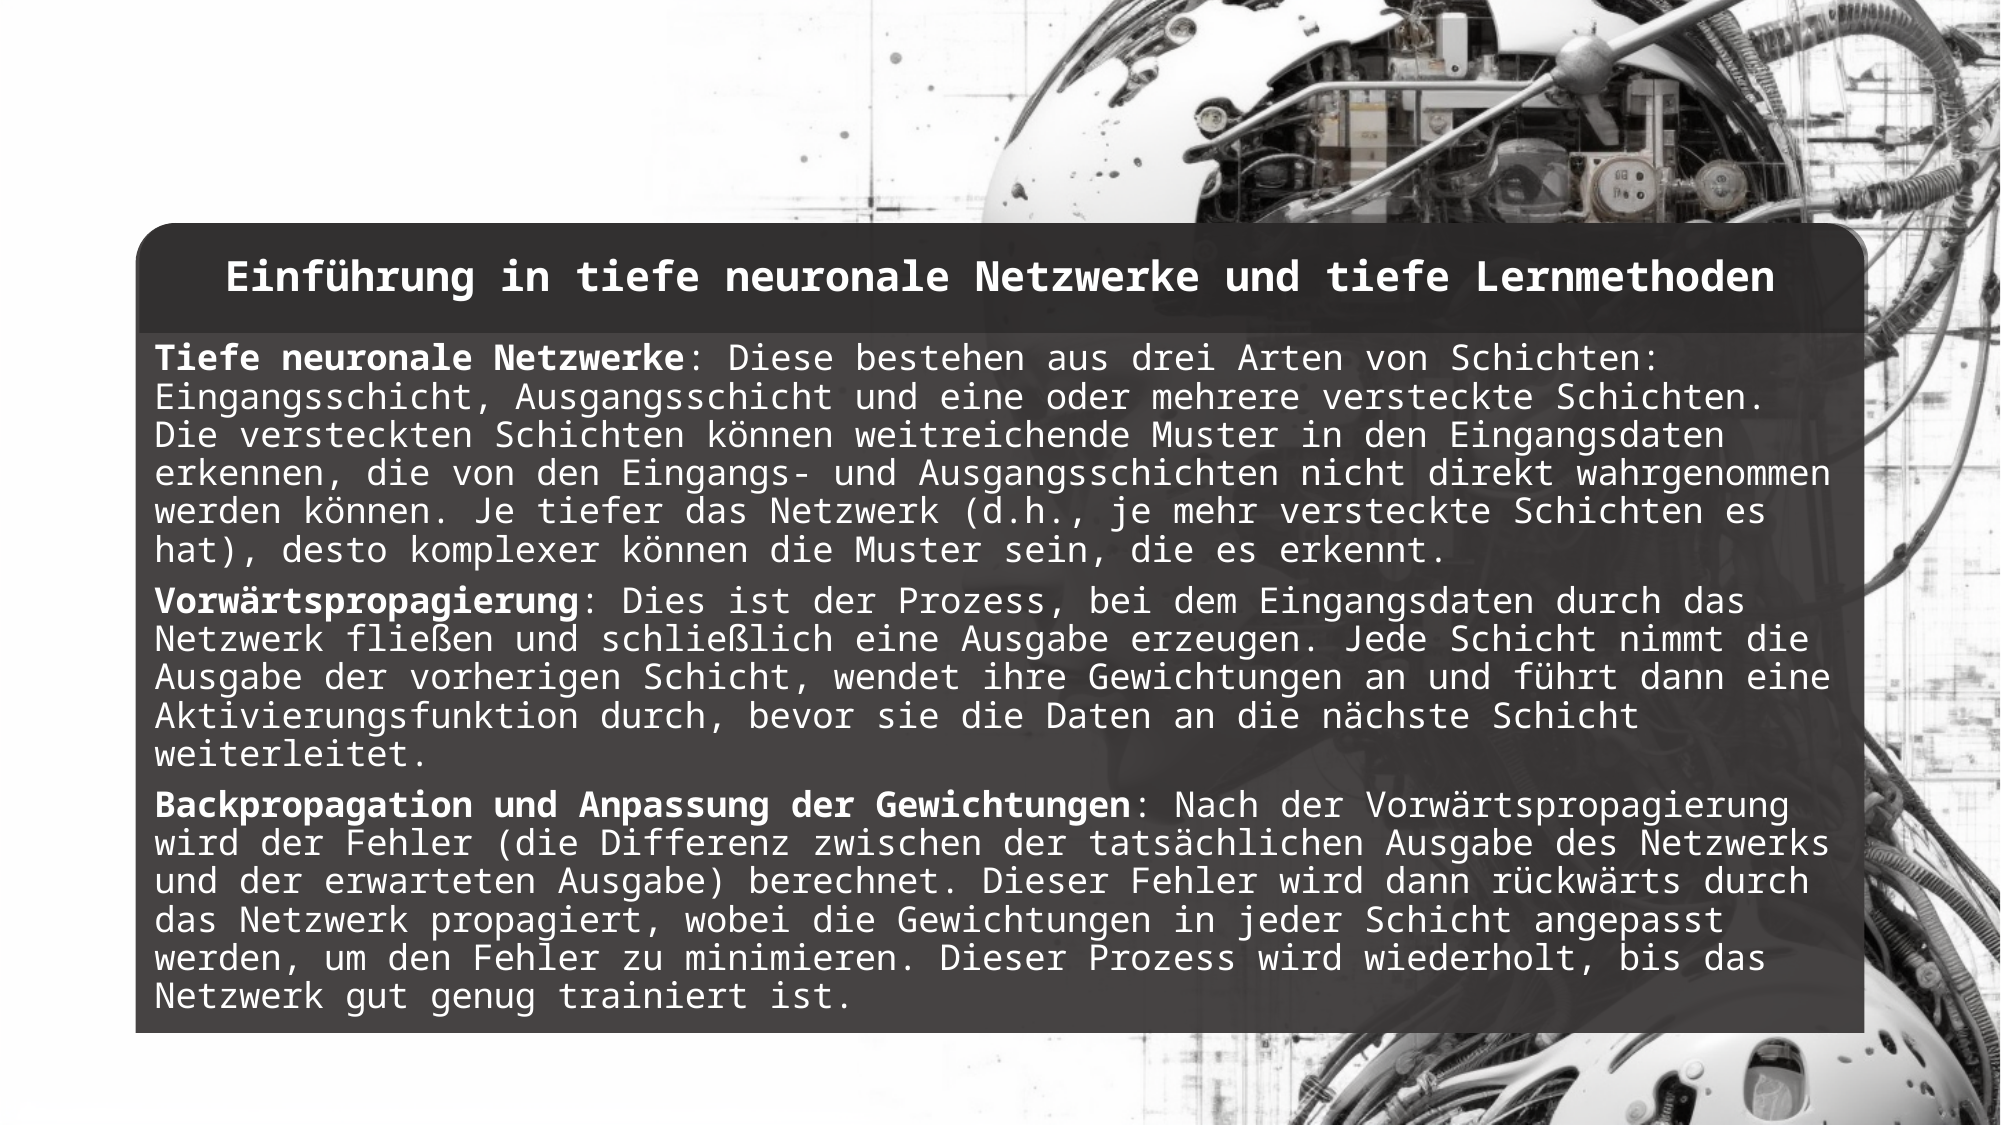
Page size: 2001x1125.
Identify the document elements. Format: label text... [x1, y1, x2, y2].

title Einführung in tiefe neuronale Netzwerke und tiefe Lernmethoden [135, 223, 1865, 333]
text_box [1865, 241, 1870, 334]
list Tiefe neuronale Netzwerke: Diese bestehen aus drei Arten von Schichten: Eingangsschicht, Ausgangsschicht und eine oder mehrere versteckte Schichten. Die versteckten Schichten können weitreichende Muster in den Eingangsdaten erkennen, die von den Eingangs- und Ausgangsschichten nicht direkt wahrgenommen werden können. Je tiefer das Netzwerk (d.h., je mehr versteckte Schichten es hat), desto komplexer können die Muster sein, die es erkennt. Vorwärtspropagierung: Dies ist der Prozess, bei dem Eingangsdaten durch das Netzwerk fließen und schließlich eine Ausgabe erzeugen. Jede Schicht nimmt die Ausgabe der vorherigen Schicht, wendet ihre Gewichtungen an und führt dann eine Aktivierungsfunktion durch, bevor sie die Daten an die nächste Schicht weiterleitet. Backpropagation und Anpassung der Gewichtungen: Nach der Vorwärtspropagierung wird der Fehler (die Differenz zwischen der tatsächlichen Ausgabe des Netzwerks und der erwarteten Ausgabe) berechnet. Dieser Fehler wird dann rückwärts durch das Netzwerk propagiert, wobei die Gewichtungen in jeder Schicht angepasst werden, um den Fehler zu minimieren. Dieser Prozess wird wiederholt, bis das Netzwerk gut genug trainiert ist. [139, 332, 1865, 1033]
text_box [134, 256, 1866, 1034]
picture [0, 0, 2001, 1125]
